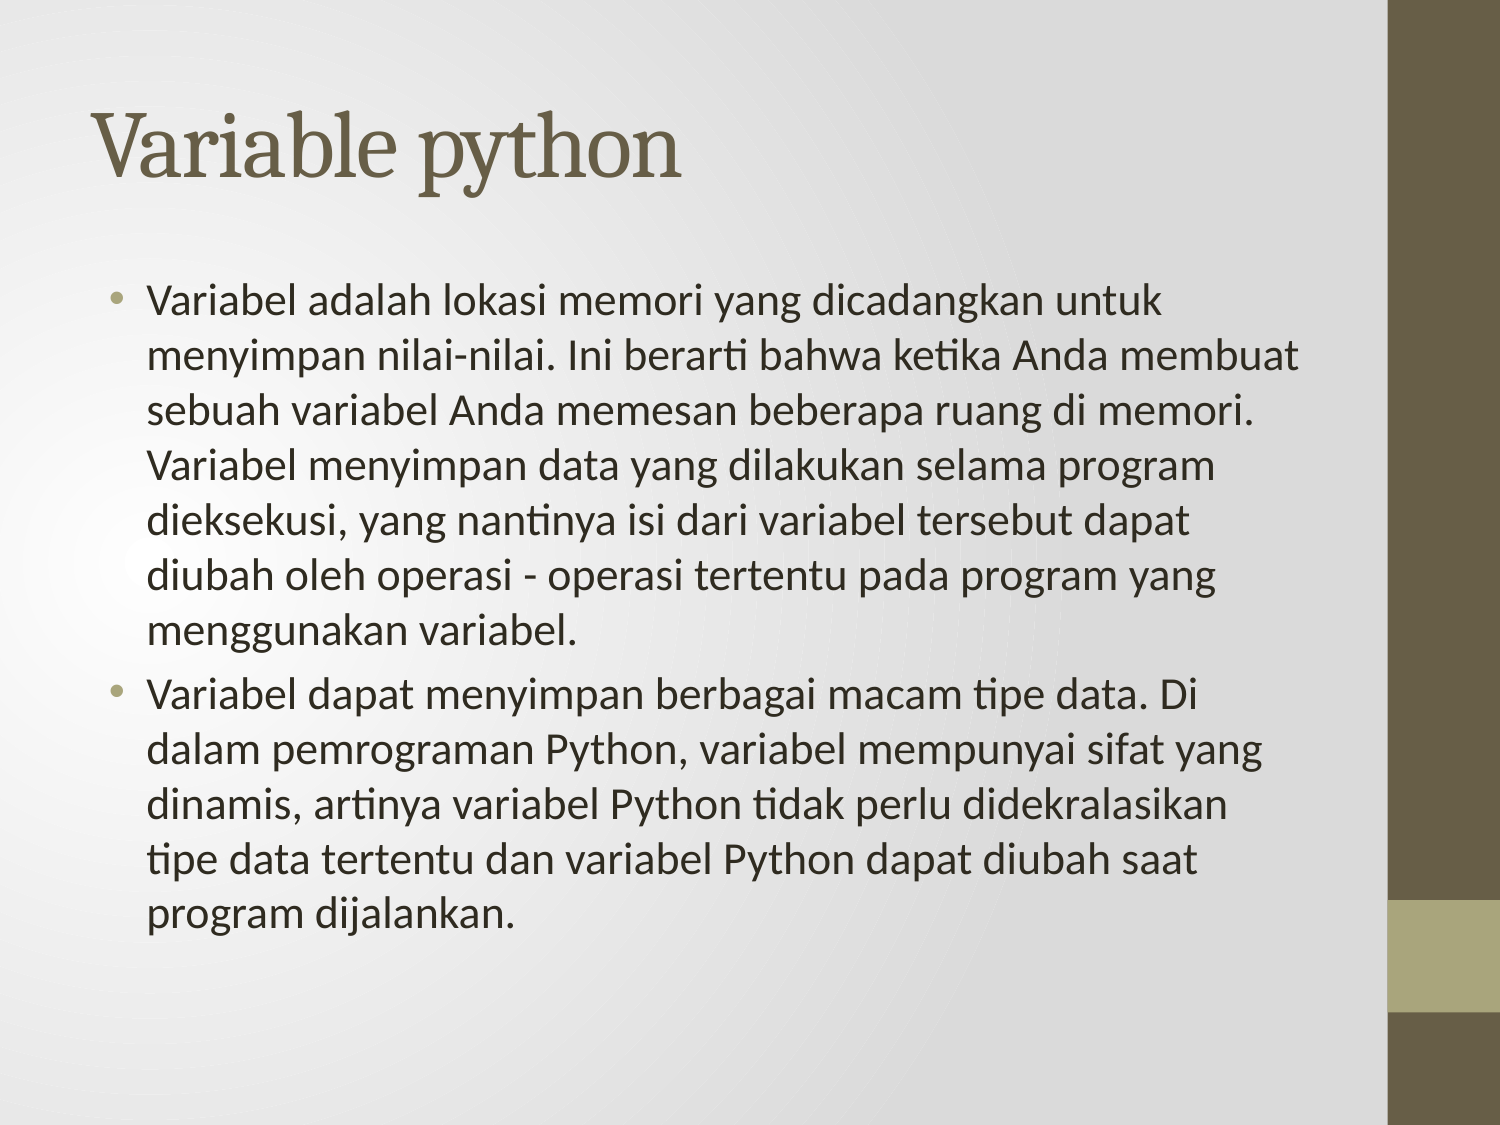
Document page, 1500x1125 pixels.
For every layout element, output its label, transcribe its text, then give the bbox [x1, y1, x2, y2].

list Variabel adalah lokasi memori yang dicadangkan untuk menyimpan nilai-nilai. Ini berarti bahwa ketika Anda membuat sebuah variabel Anda memesan beberapa ruang di memori. Variabel menyimpan data yang dilakukan selama program dieksekusi, yang nantinya isi dari variabel tersebut dapat diubah oleh operasi - operasi tertentu pada program yang menggunakan variabel. Variabel dapat menyimpan berbagai macam tipe data. Di dalam pemrograman Python, variabel mempunyai sifat yang dinamis, artinya variabel Python tidak perlu didekralasikan tipe data tertentu dan variabel Python dapat diubah saat program dijalankan. [75, 262, 1325, 1050]
title Variable python [75, 45, 1325, 233]
